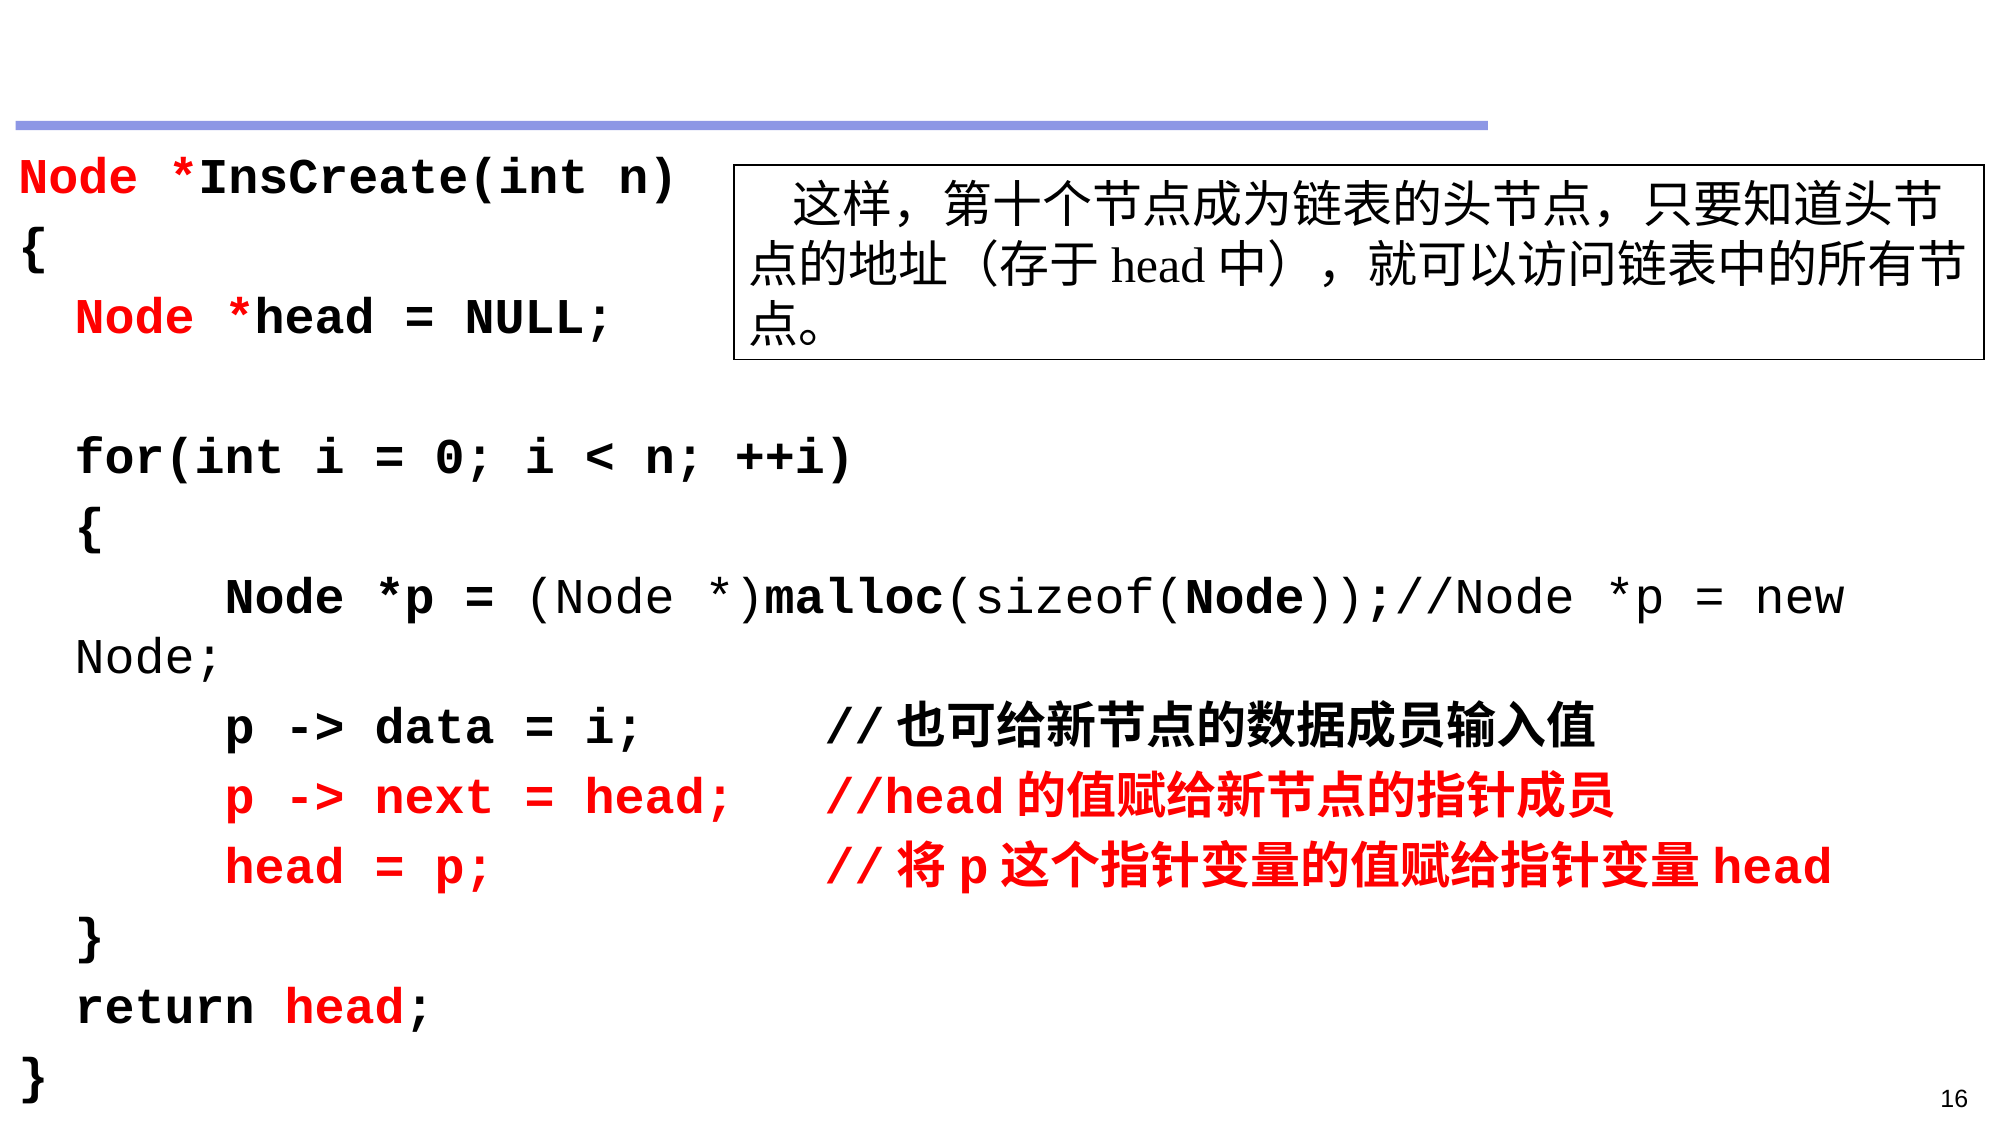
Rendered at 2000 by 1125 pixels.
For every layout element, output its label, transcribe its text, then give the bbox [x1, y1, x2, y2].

text_box 这样，第十个节点成为链表的头节点，只要知道头节点的地址（存于head中），就可以访问链表中的所有节点。 [734, 164, 1985, 360]
list Node *InsCreate(int n) { Node *head = NULL; for(int i = 0; i < n; ++i) { Node *p = (Node *)malloc(sizeof(Node));//Node *p = new Node; p -> data = i; //也可给新节点的数据成员输入值 p -> next = head; //head的值赋给新节点的指针成员 head = p; //将p这个指针变量的值赋给指针变量head } return head; } [15, 141, 1984, 1118]
text_box 16 [1786, 1074, 1984, 1113]
